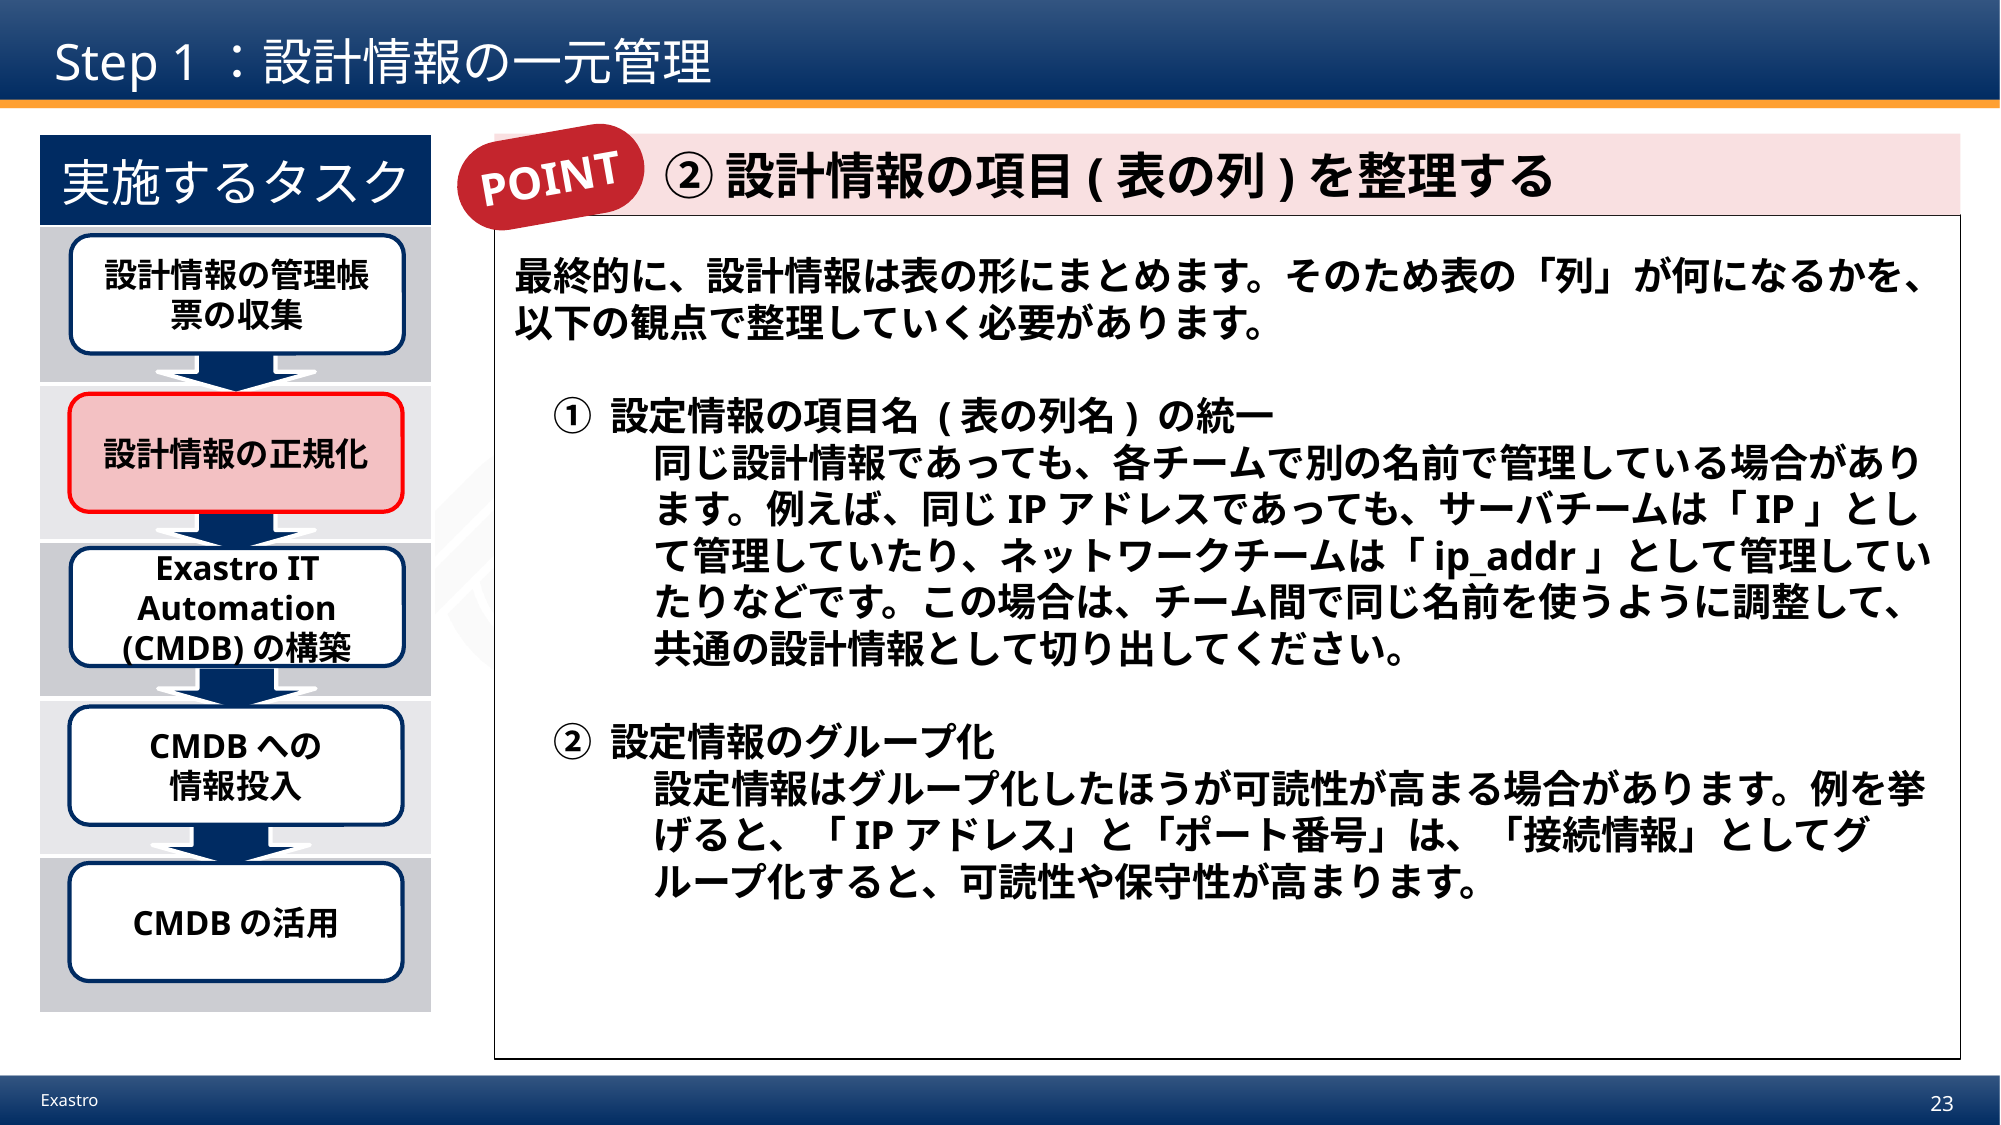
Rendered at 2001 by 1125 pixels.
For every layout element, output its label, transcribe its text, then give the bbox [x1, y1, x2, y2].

table_cell [257, 701, 431, 854]
table_cell [40, 386, 229, 539]
table_cell [243, 386, 431, 539]
title Step 1：設計情報の一元管理 [39, 18, 1961, 96]
text_box [152, 825, 310, 862]
text_box Exastro IT Automation (CMDB)の構築 [70, 547, 404, 667]
text_box [158, 667, 316, 706]
text_box ② 設計情報の項目(表の列)を整理する [492, 131, 549, 141]
text_box POINT [457, 123, 645, 231]
table_header 実施するタスク [40, 135, 431, 225]
text_box [157, 354, 315, 393]
table_cell [40, 227, 431, 382]
text_box ② 設計情報の項目(表の列)を整理する [588, 131, 1962, 217]
table_cell [258, 543, 431, 696]
text_box CMDBへの 情報投入 [69, 706, 403, 825]
text_box 最終的に、設計情報は表の形にまとめます。そのため表の「列」が何になるかを、以下の観点で整理していく必要があります。 ① 設定情報の項目名 (表の列名) の統一 同じ設計情報であっても、各チームで別の名前で管理している場合があります。例えば、同じIPアドレスであっても、サーバチームは「IP」として管理していたり、ネットワークチームは「ip_addr」として管理していたりなどです。この場合は、チーム間で同じ名前を使うように調整して、共通の設計情報として切り出してください。 ② 設定情報のグループ化 設定情報はグループ化したほうが可読性が高まる場合があります。例を挙げると、「IPアドレス」と「ポート番号」は、「接続情報」としてグループ化すると、可読性や保守性が高まります。 [492, 217, 1962, 1061]
text_box 設計情報の正規化 [69, 393, 403, 512]
text_box 設計情報の管理帳票の収集 [70, 235, 404, 354]
picture [0, 0, 2000, 1125]
table_cell [40, 543, 214, 696]
table_cell [40, 701, 216, 854]
table_cell [40, 858, 431, 1012]
text_box CMDBの活用 [69, 862, 403, 982]
text_box [157, 512, 315, 547]
